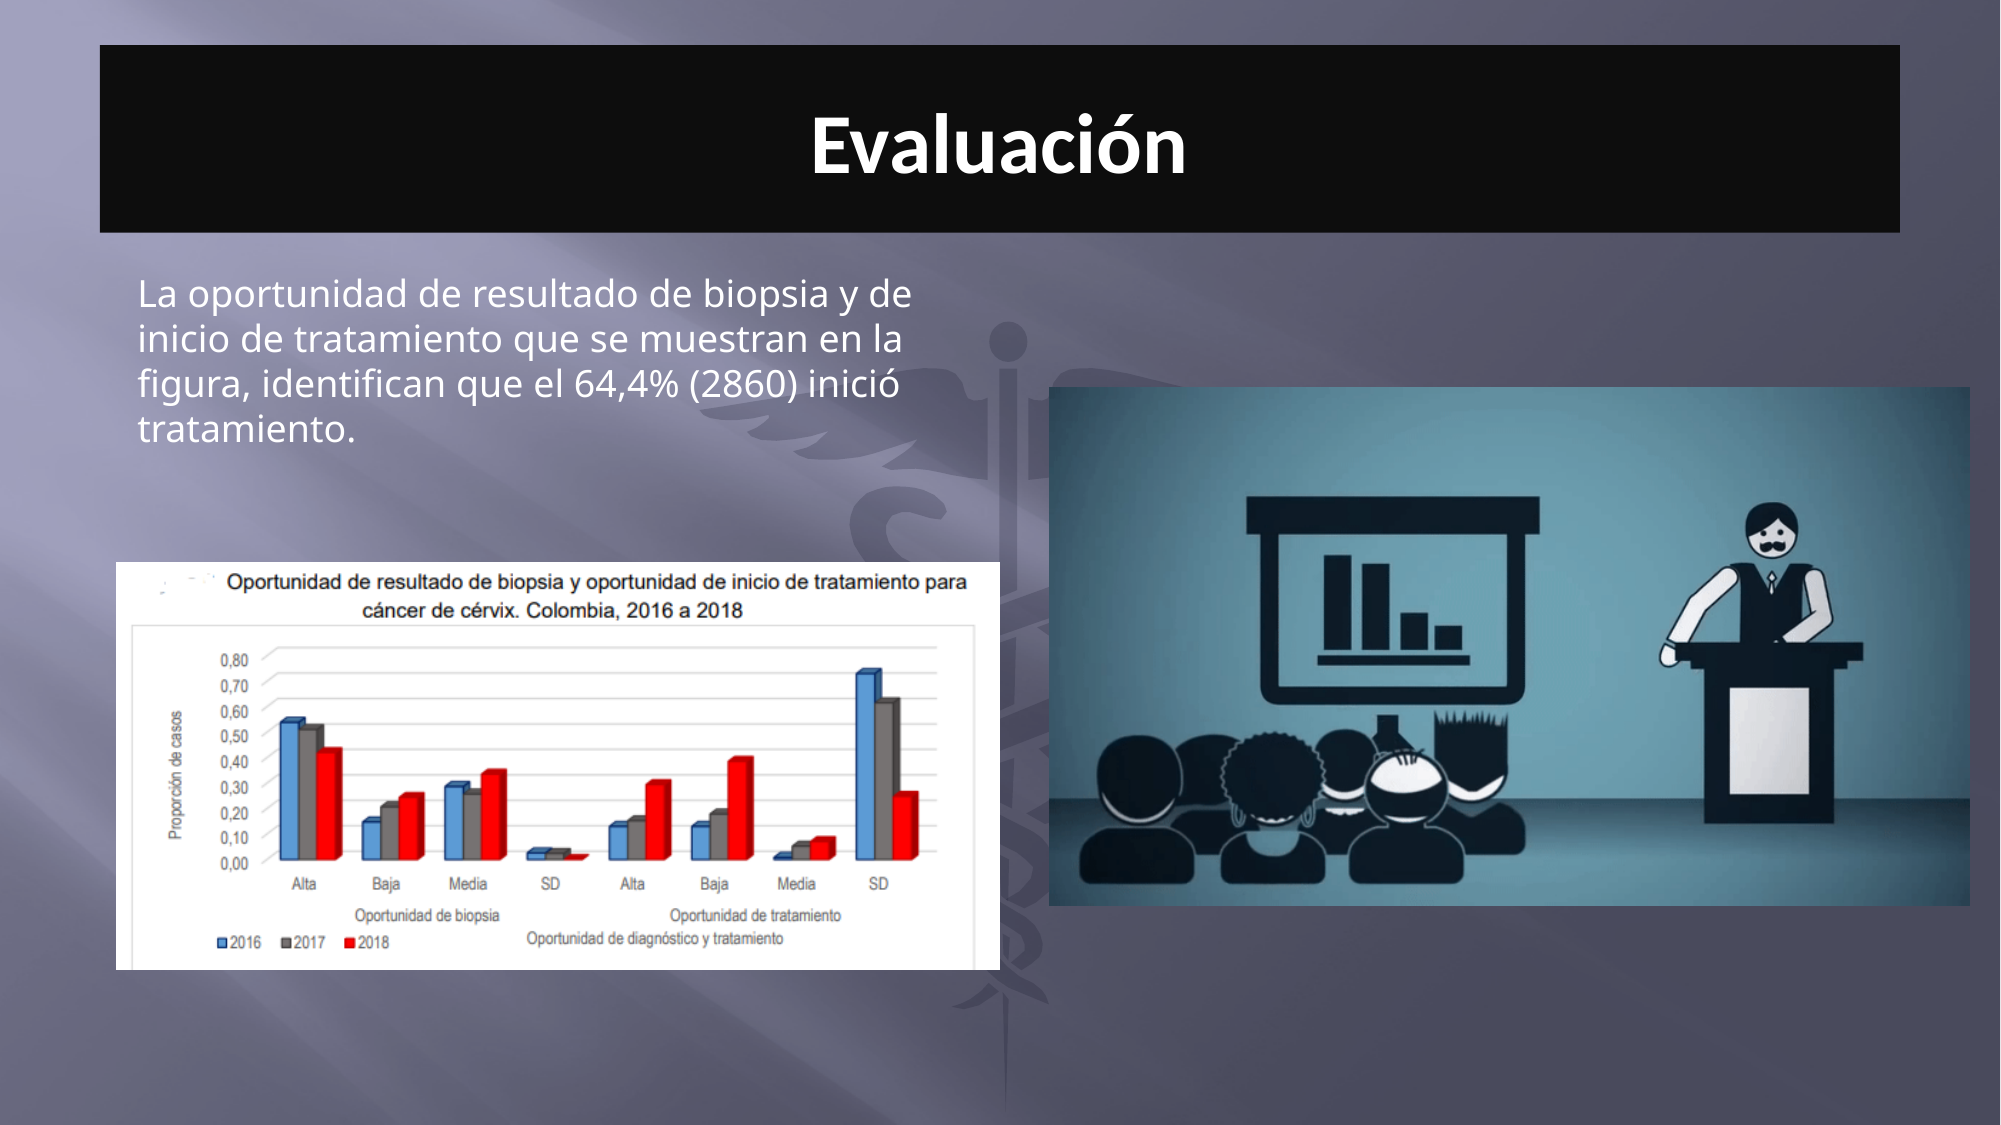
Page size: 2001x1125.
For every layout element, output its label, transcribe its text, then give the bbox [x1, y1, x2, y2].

title Evaluación [99, 45, 1900, 233]
list La oportunidad de resultado de biopsia y de inicio de tratamiento que se muestran en la figura, identifican que el 64,4% (2860) inició tratamiento. [99, 262, 1031, 512]
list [116, 562, 1000, 970]
picture [1049, 387, 1970, 906]
